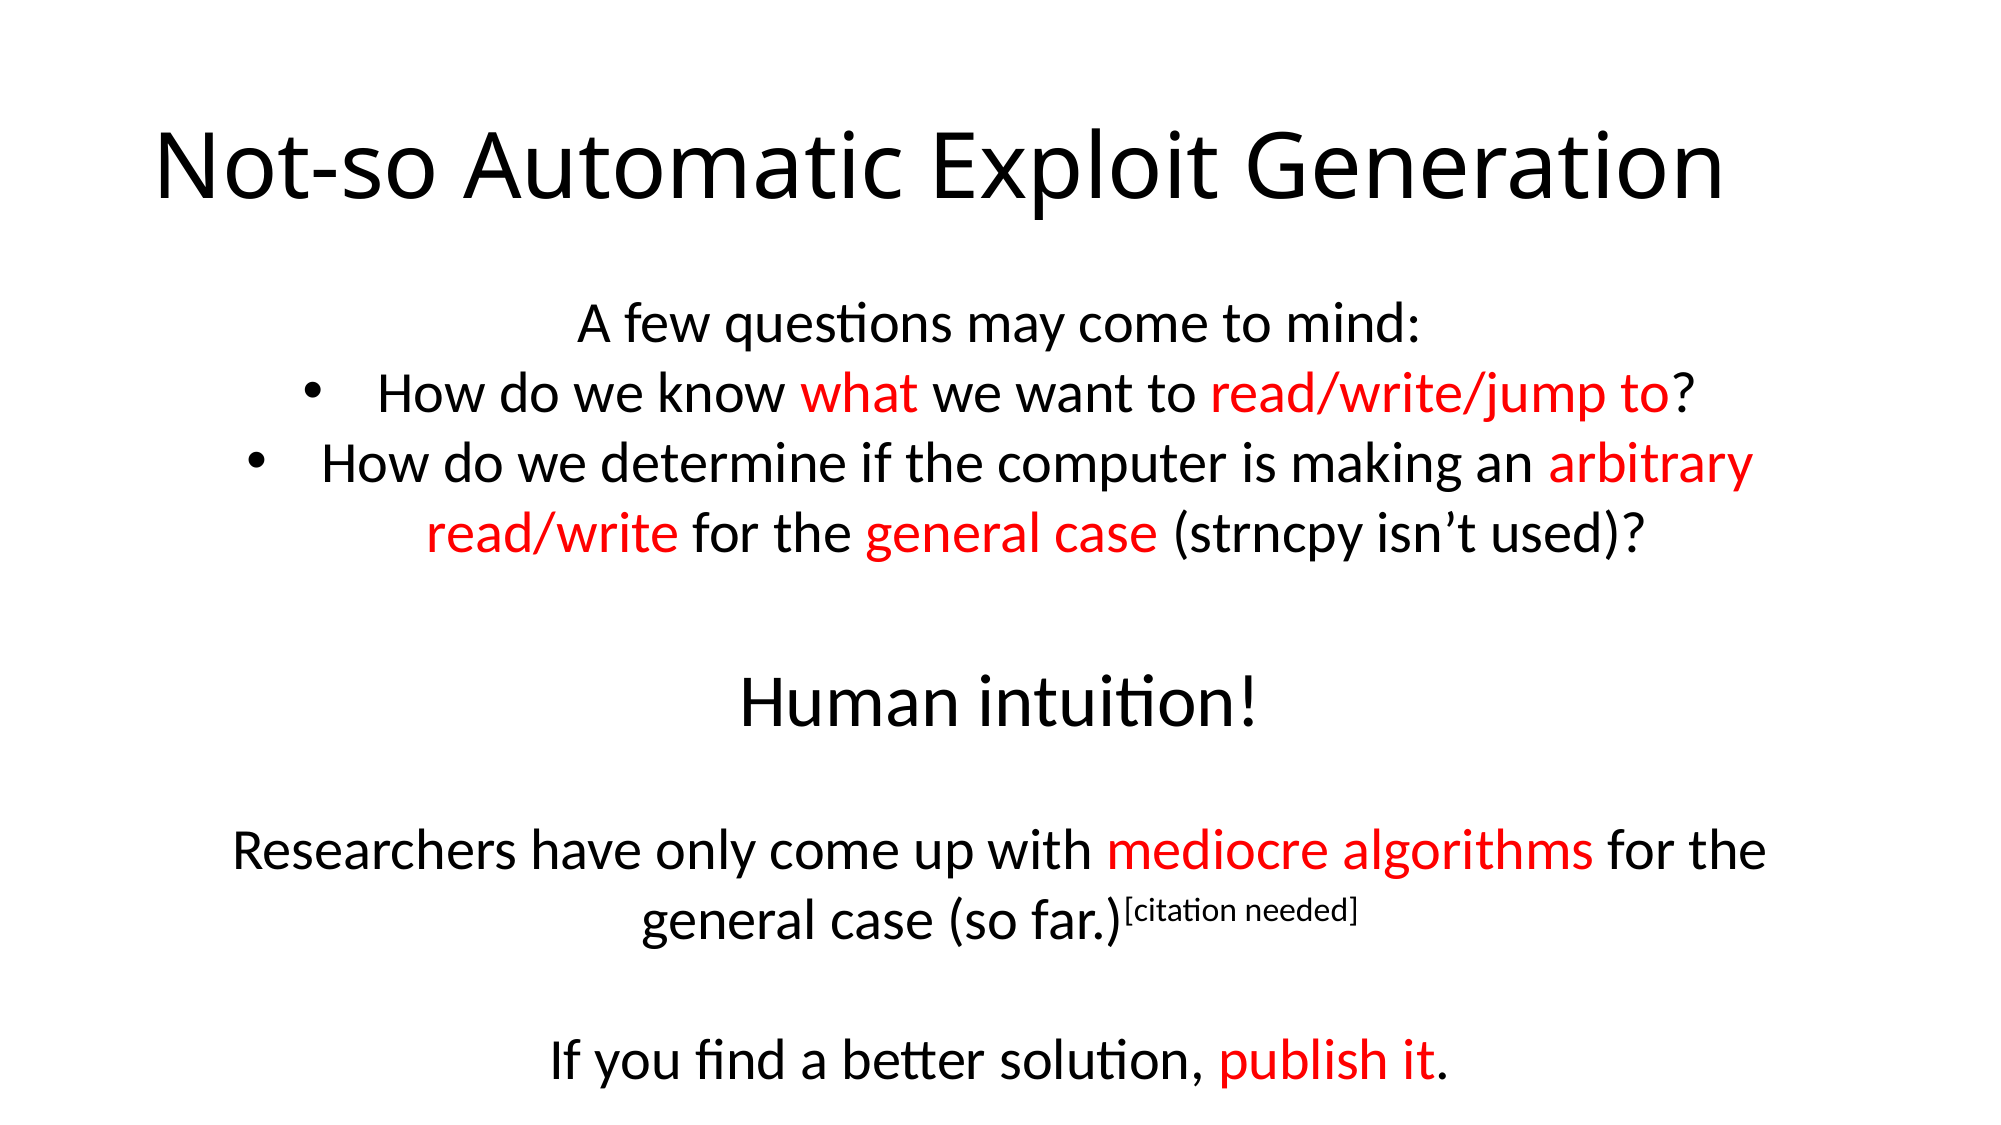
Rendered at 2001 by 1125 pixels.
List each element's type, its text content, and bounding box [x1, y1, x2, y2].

text_box Human intuition! Researchers have only come up with mediocre algorithms for the general case (so far.)[citation needed] If you find a better solution, publish it. [137, 643, 1863, 1099]
text_box A few questions may come to mind: How do we know what we want to read/write/jump to? How do we determine if the computer is making an arbitrary read/write for the general case (strncpy isn’t used)? [137, 277, 1863, 572]
title Not-so Automatic Exploit Generation [137, 59, 1863, 277]
